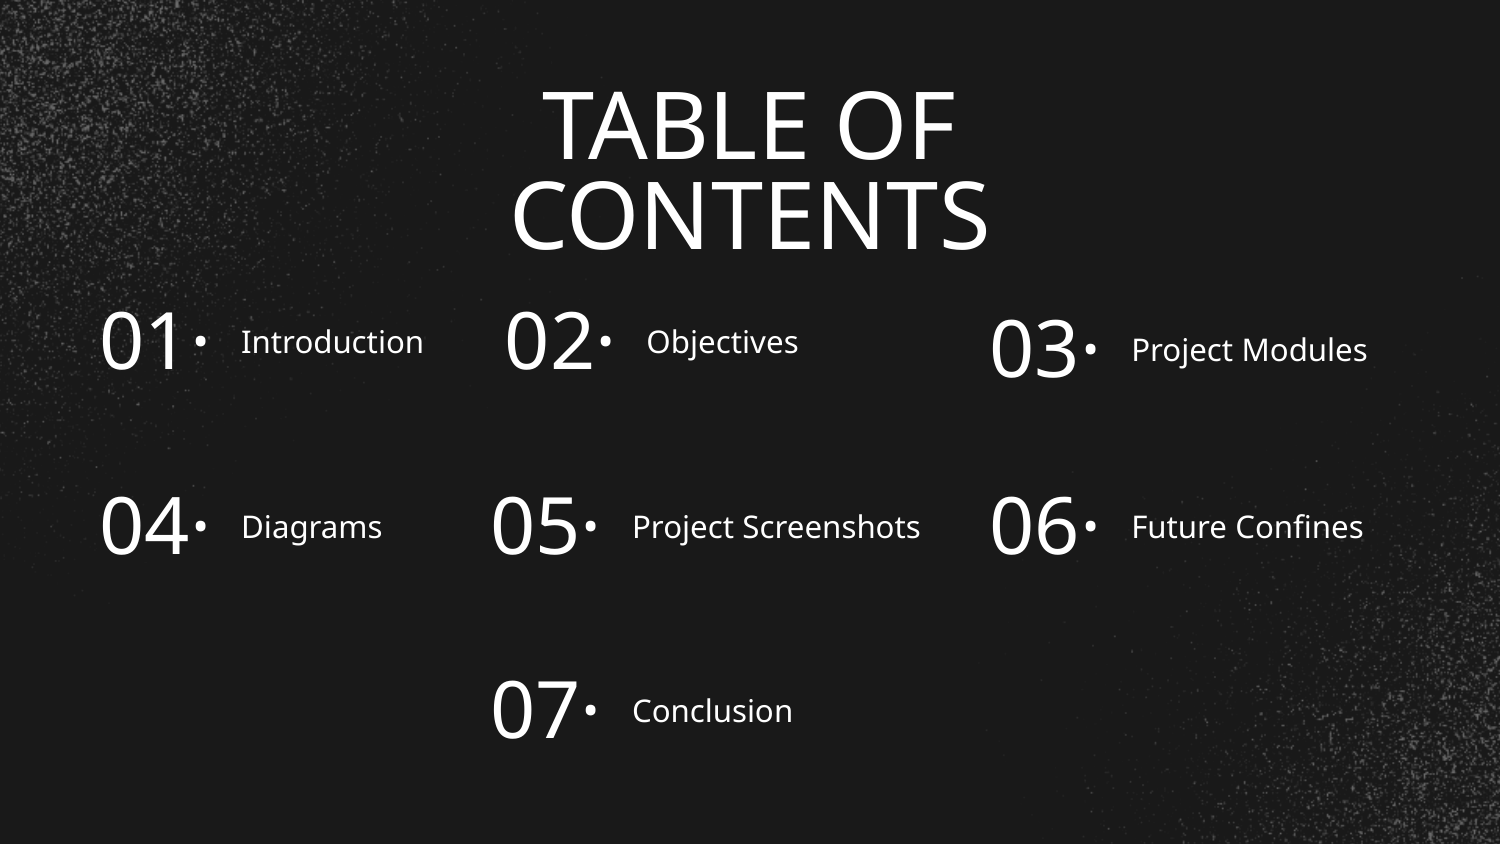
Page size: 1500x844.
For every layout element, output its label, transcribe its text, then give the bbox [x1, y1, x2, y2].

title 06· [930, 451, 1117, 594]
subtitle Diagrams [226, 485, 431, 560]
title 01· [40, 266, 227, 410]
subtitle Introduction [226, 301, 445, 375]
subtitle Conclusion [617, 670, 994, 744]
title 07· [431, 636, 617, 779]
title 02· [445, 266, 632, 410]
subtitle Project Modules [1116, 308, 1493, 383]
title 05· [431, 451, 617, 594]
title 03· [930, 274, 1117, 417]
title 04· [40, 451, 227, 594]
subtitle Project Screenshots [617, 485, 930, 560]
subtitle Future Confines [1116, 485, 1493, 560]
title TABLE OF CONTENTS [464, 88, 1036, 267]
subtitle Objectives [631, 301, 930, 375]
